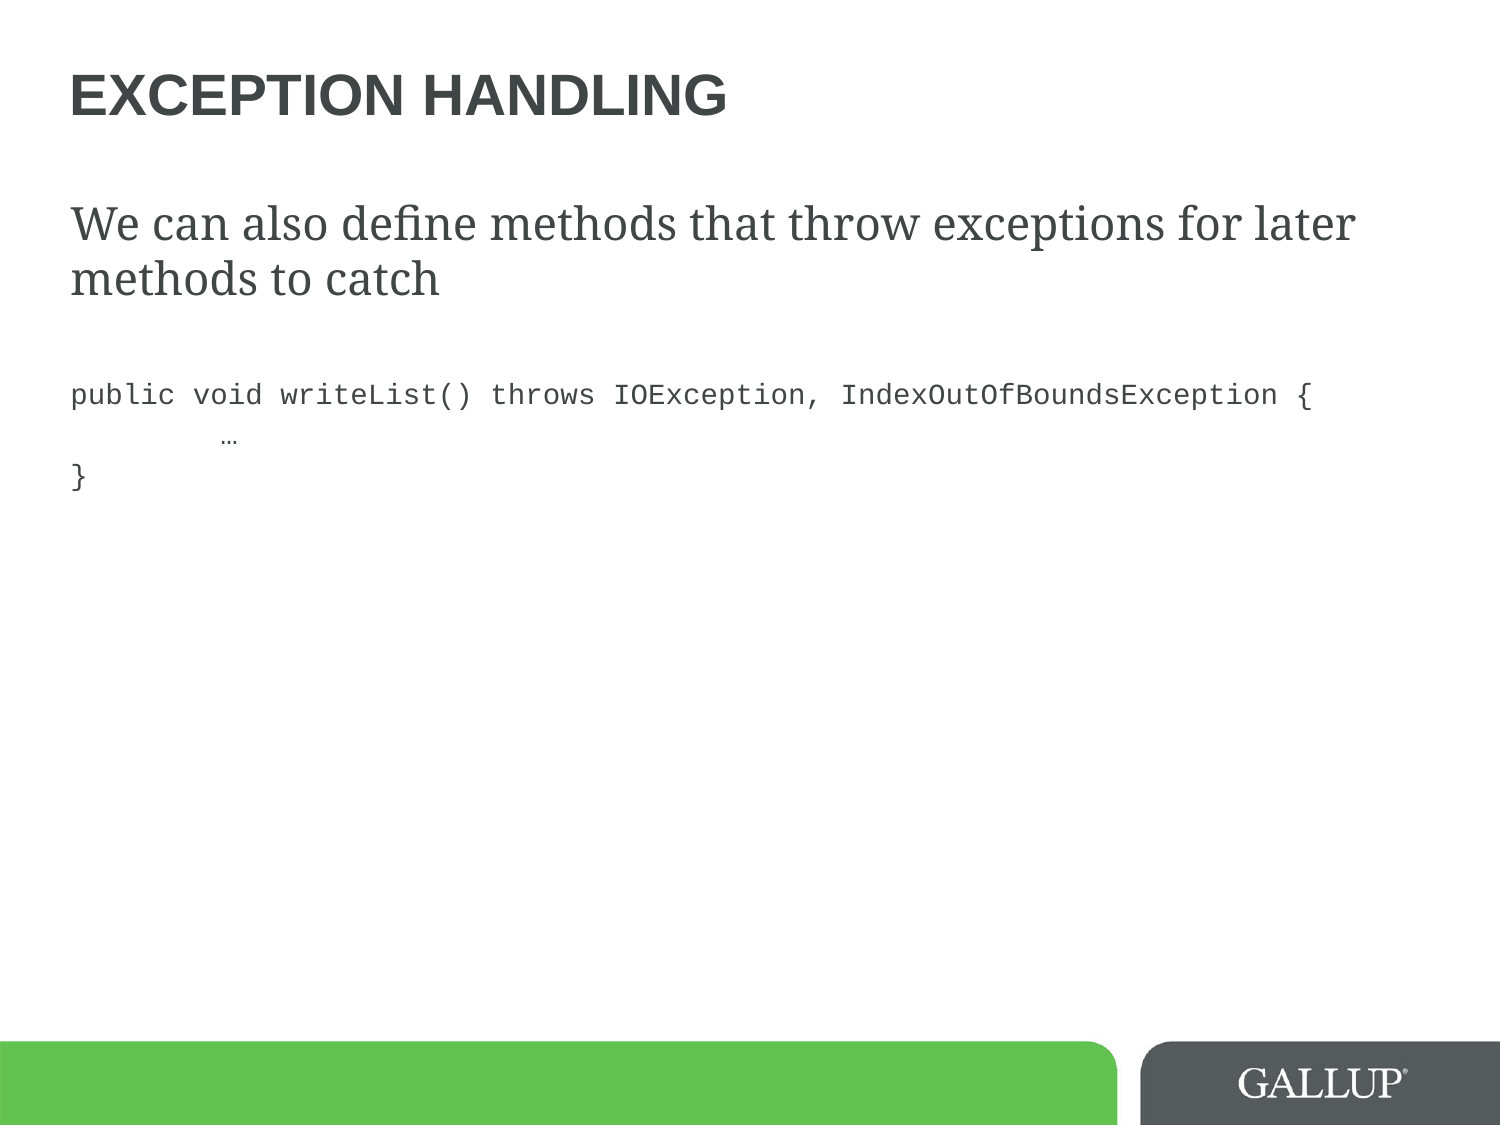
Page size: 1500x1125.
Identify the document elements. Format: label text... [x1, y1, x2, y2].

list We can also define methods that throw exceptions for later methods to catch public void writeList() throws IOException, IndexOutOfBoundsException { … } [55, 187, 1454, 949]
picture [0, 0, 1500, 1125]
title Exception Handling [55, 49, 1430, 146]
